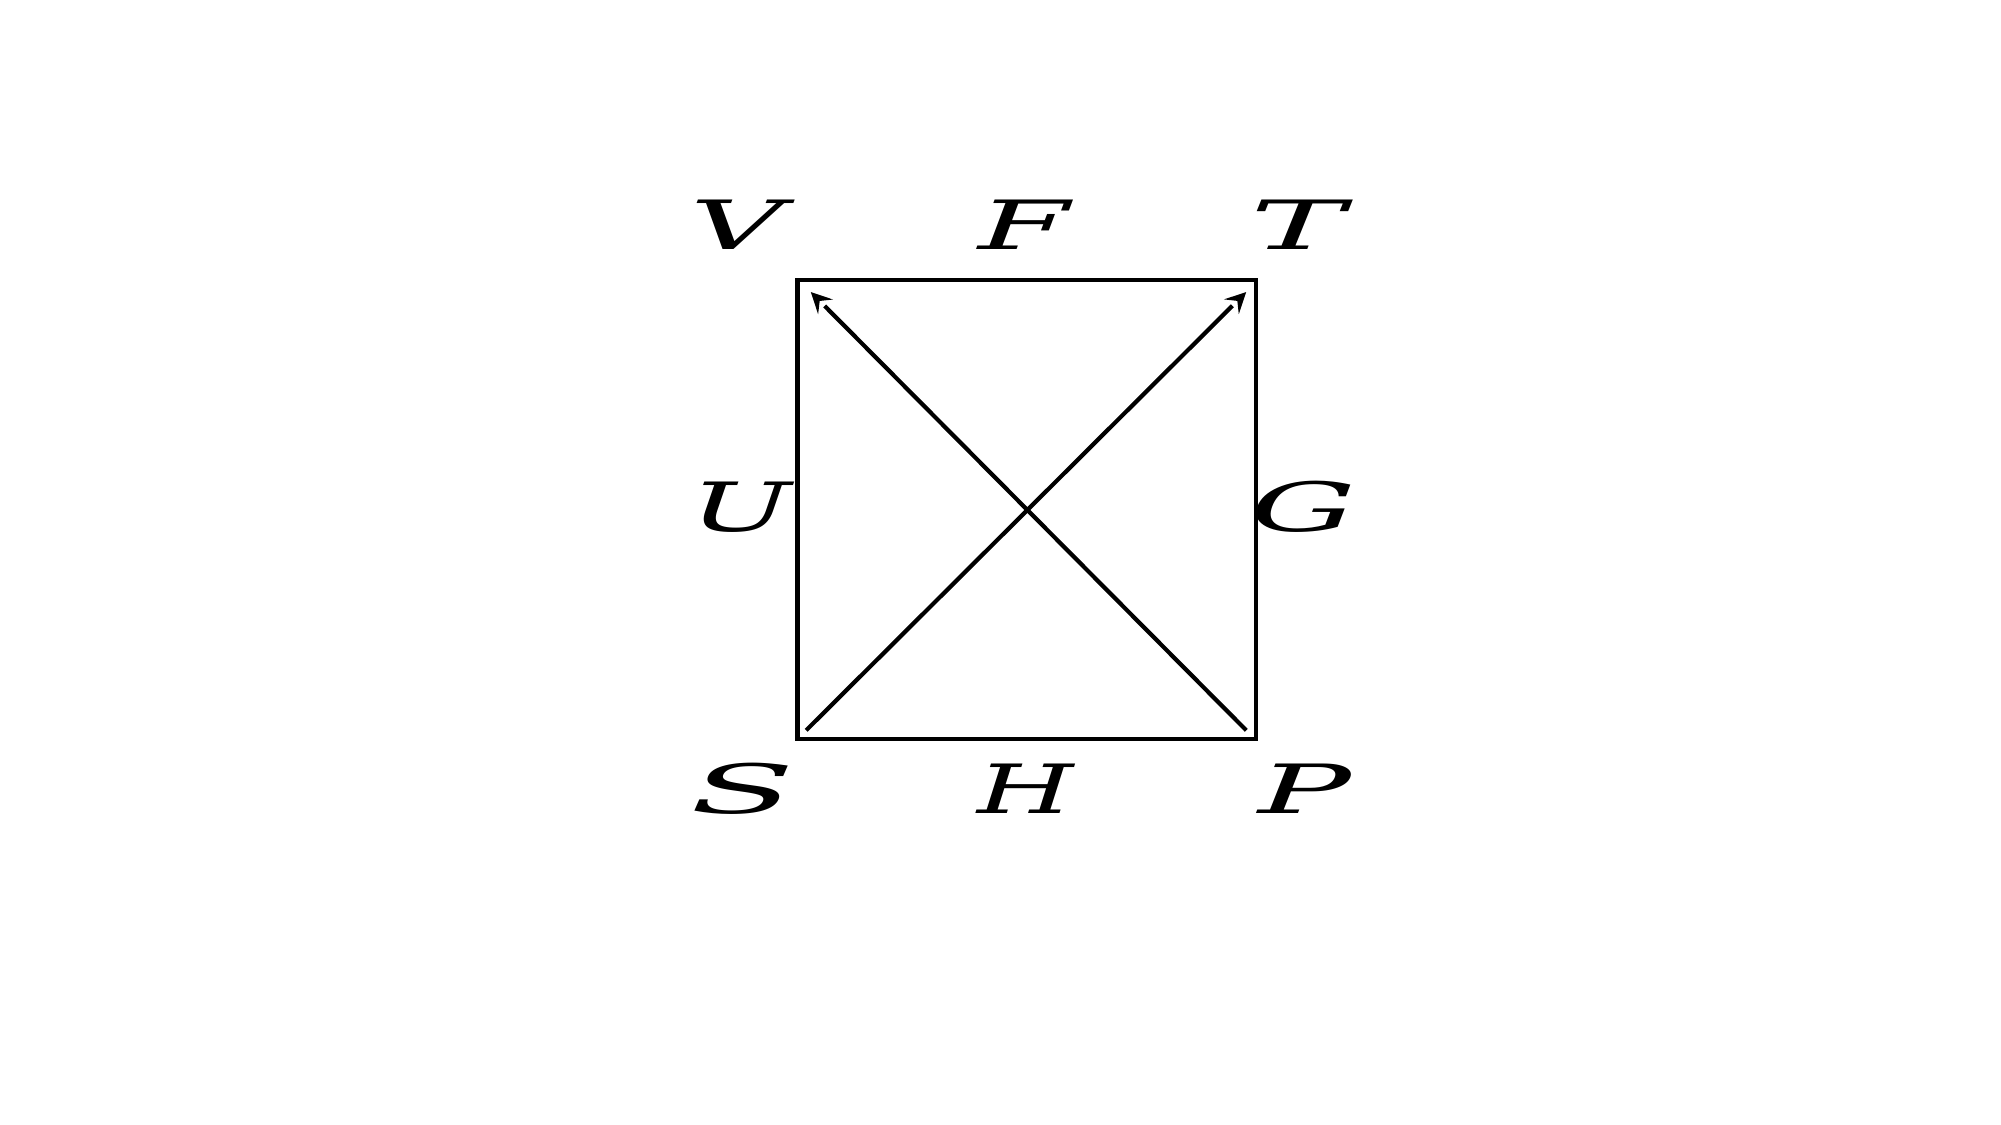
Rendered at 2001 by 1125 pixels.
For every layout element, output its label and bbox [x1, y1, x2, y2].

text_box [810, 291, 1247, 731]
text_box [796, 279, 1257, 740]
text_box [806, 291, 810, 731]
